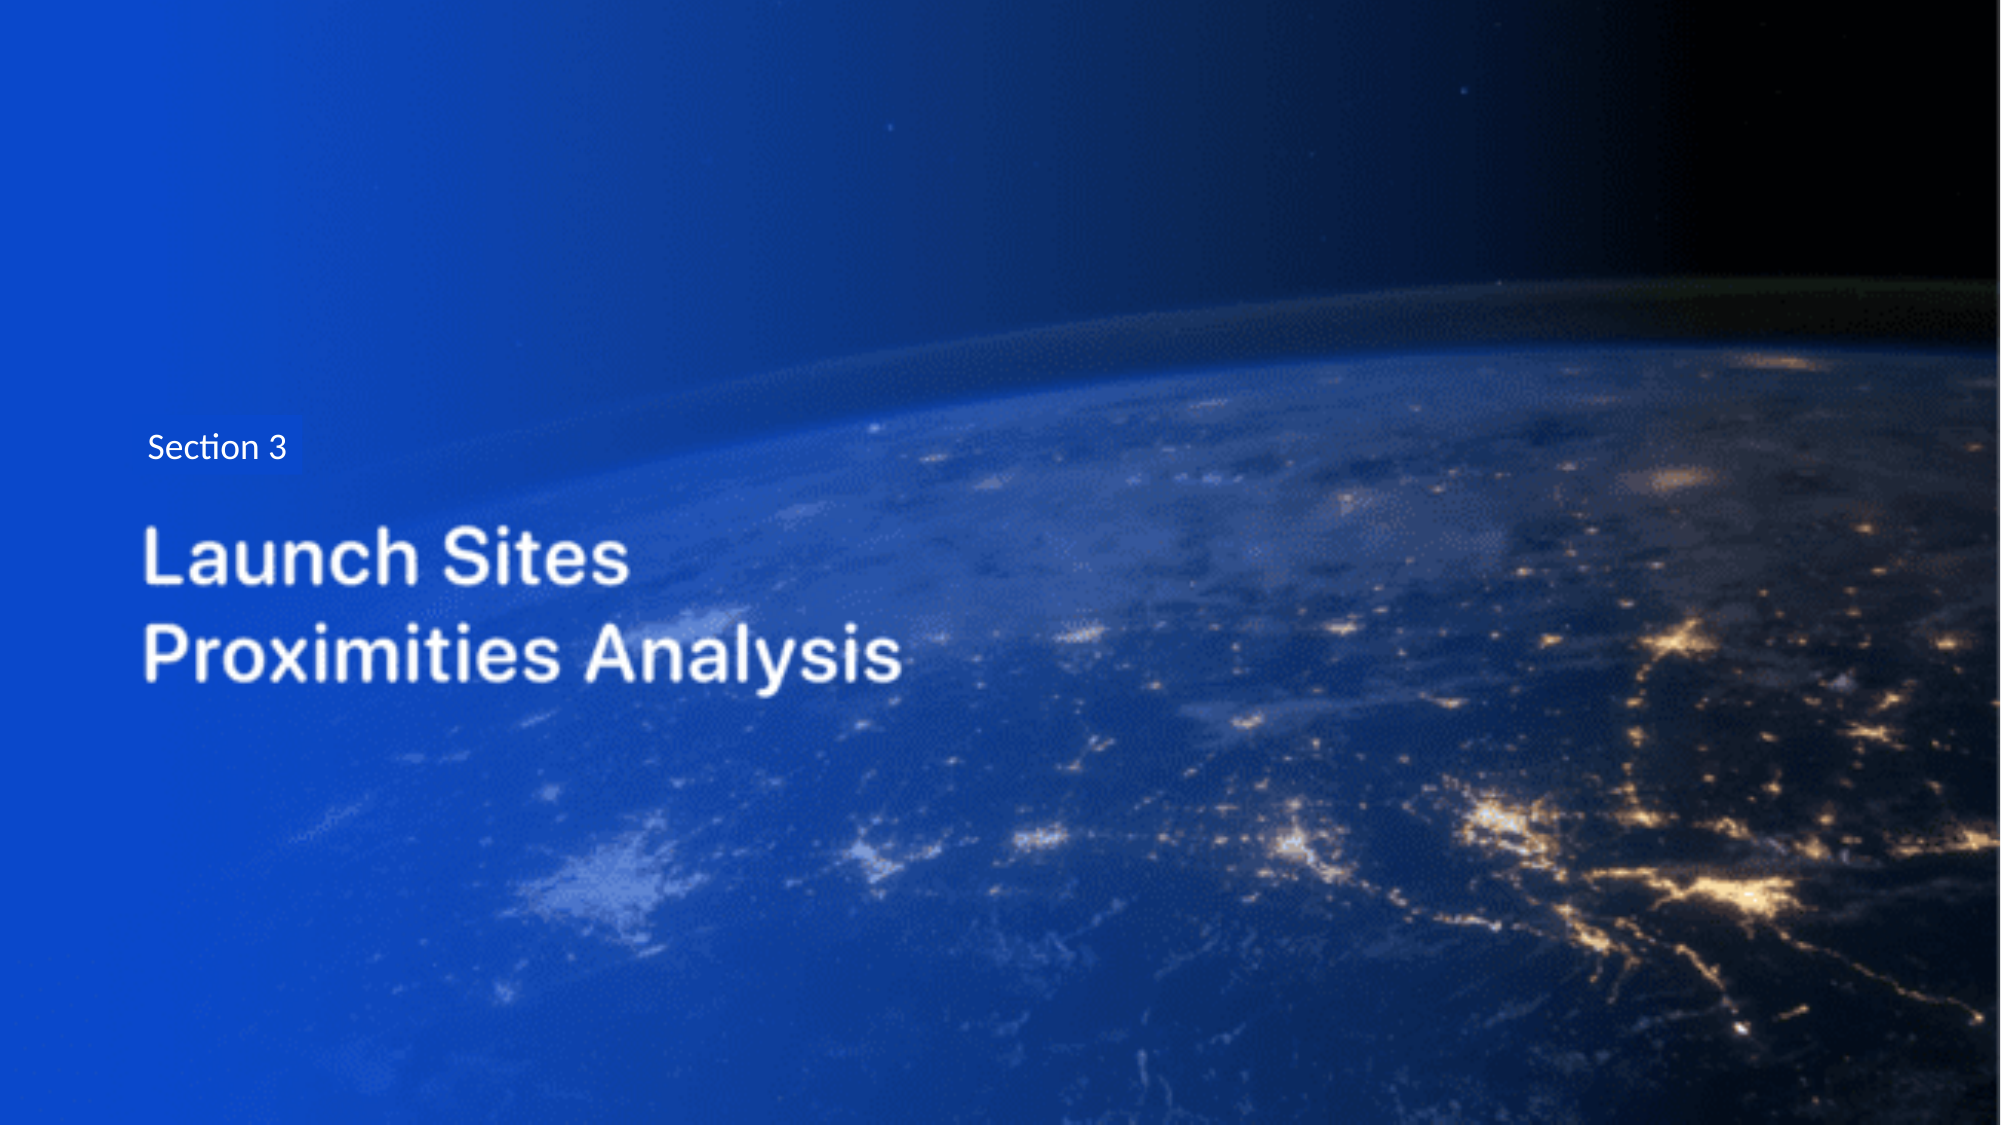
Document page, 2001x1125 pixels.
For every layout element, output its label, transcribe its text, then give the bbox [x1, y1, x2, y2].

picture [0, 0, 2001, 1125]
text_box Section 3 [132, 414, 303, 475]
